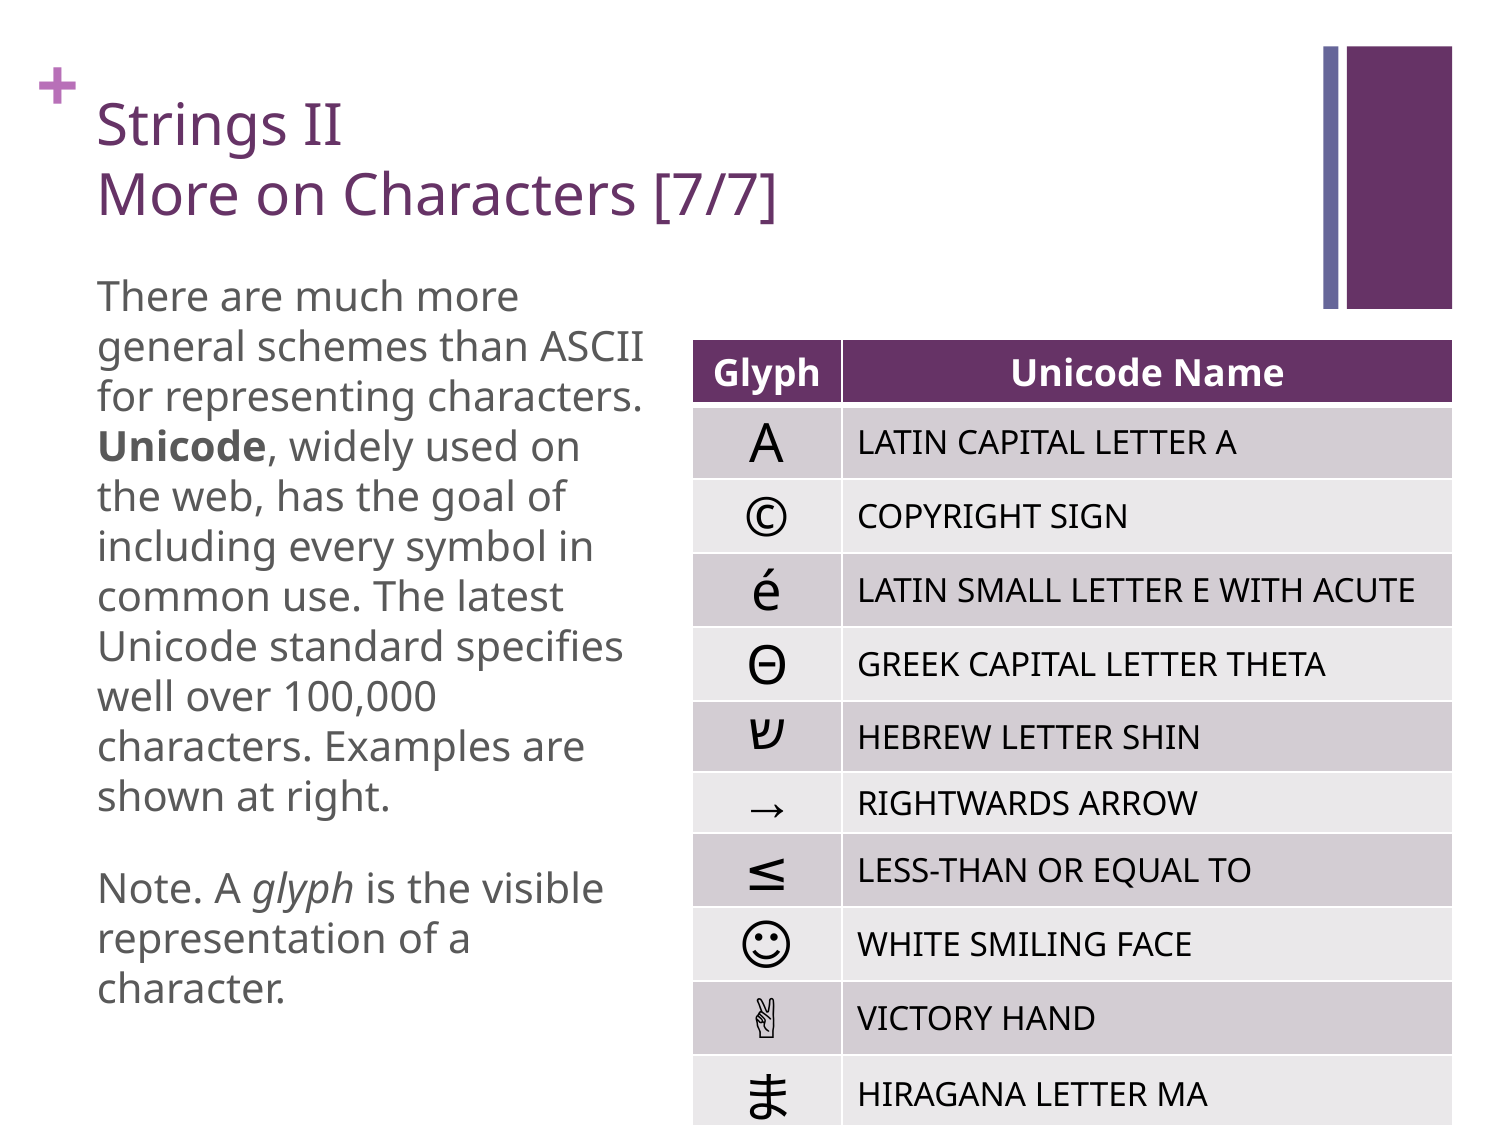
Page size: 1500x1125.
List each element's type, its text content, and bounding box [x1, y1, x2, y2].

table_cell ≤ [693, 834, 841, 906]
table_cell COPYRIGHT SIGN [843, 480, 1452, 552]
table_header Glyph [693, 340, 841, 402]
table_cell RIGHTWARDS ARROW [843, 773, 1452, 832]
table_cell A [693, 408, 841, 478]
table_cell WHITE SMILING FACE [843, 908, 1452, 980]
table_cell GREEK CAPITAL LETTER THETA [843, 628, 1452, 700]
table_cell LESS-THAN OR EQUAL TO [843, 834, 1452, 906]
table_header Unicode Name [843, 340, 1452, 402]
list There are much more general schemes than ASCII for representing characters. Unicode, widely used on the web, has the goal of including every symbol in common use. The latest Unicode standard specifies well over 100,000 characters. Examples are shown at right. Note. A glyph is the visible representation of a character. [81, 262, 663, 1038]
table_cell → [693, 773, 841, 832]
table_cell HEBREW LETTER SHIN [843, 702, 1452, 771]
table_cell © [693, 480, 841, 552]
table_cell LATIN SMALL LETTER E WITH ACUTE [843, 554, 1452, 626]
table_cell HIRAGANA LETTER MA [843, 1056, 1452, 1125]
table_cell ✌ [693, 982, 841, 1054]
table_cell VICTORY HAND [843, 982, 1452, 1054]
table_cell LATIN CAPITAL LETTER A [843, 408, 1452, 478]
table_cell Θ [693, 628, 841, 700]
table_cell ☺ [693, 908, 841, 980]
table_cell ש [693, 702, 841, 771]
table_cell ま [693, 1056, 841, 1125]
title Strings II More on Characters [7/7] [81, 79, 1322, 238]
table_cell é [693, 554, 841, 626]
